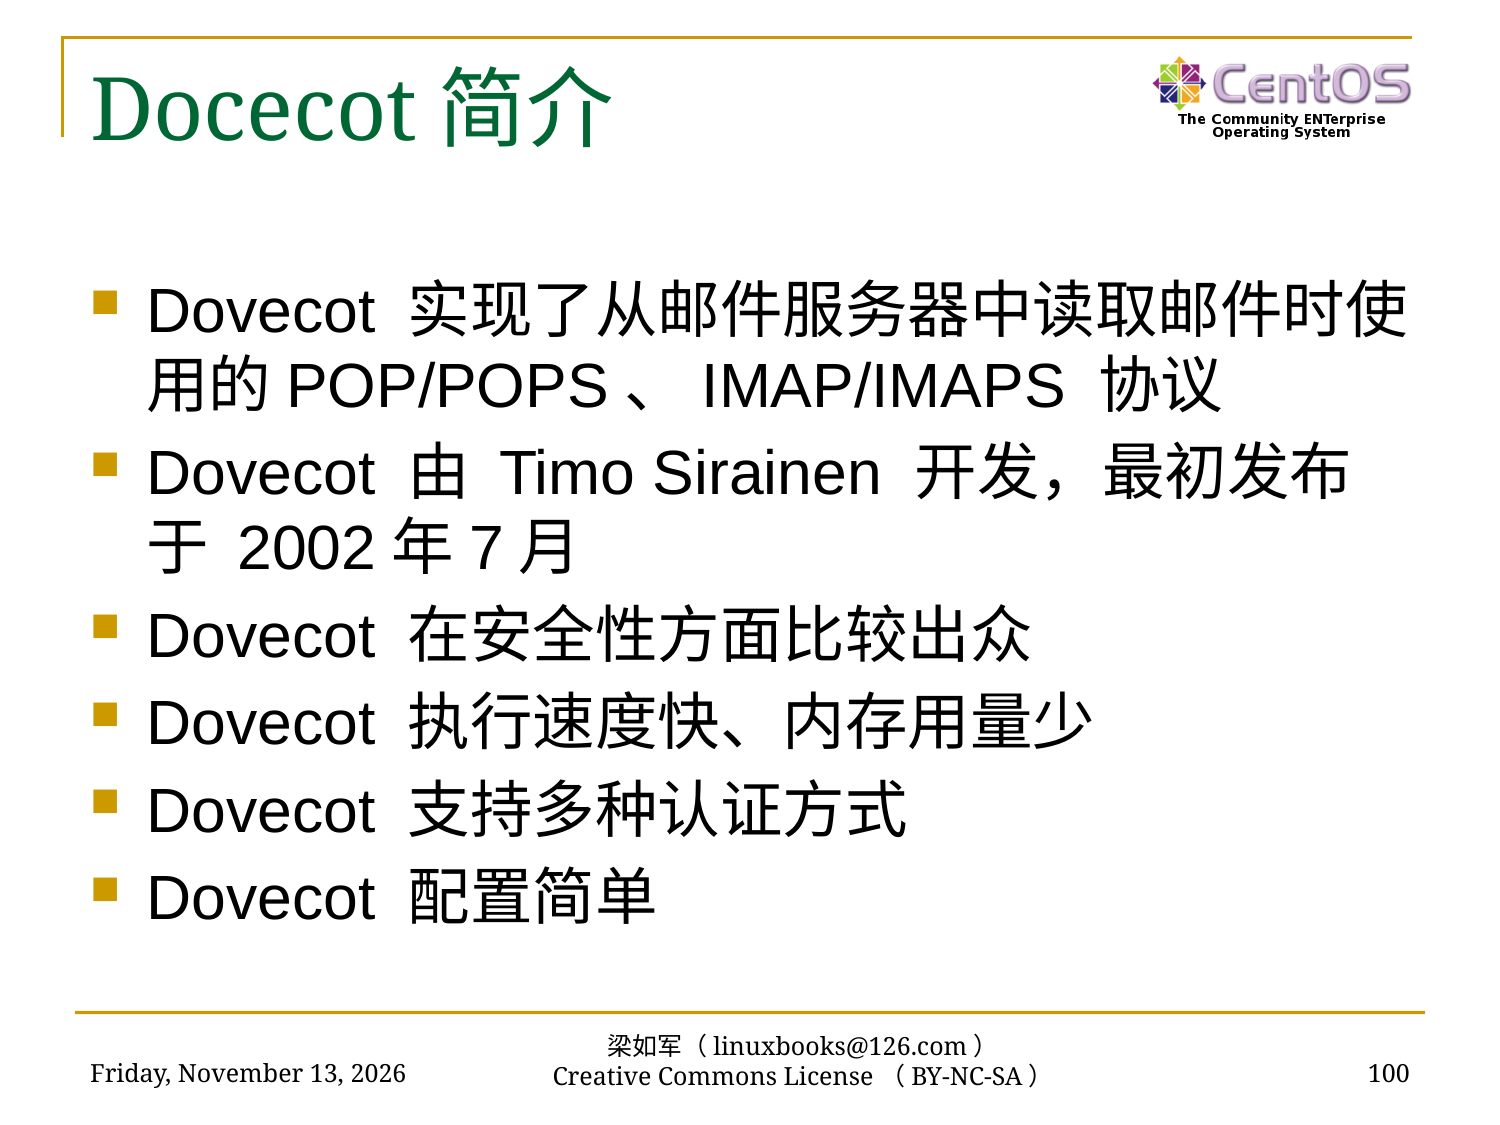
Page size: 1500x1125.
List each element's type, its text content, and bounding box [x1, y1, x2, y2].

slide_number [74, 1023, 426, 1100]
slide_number 100 [1074, 1023, 1426, 1100]
title Docecot简介 [74, 45, 1426, 233]
list Dovecot 实现了从邮件服务器中读取邮件时使用的POP/POPS、IMAP/IMAPS 协议 Dovecot 由 Timo Sirainen 开发，最初发布于 2002年7月 Dovecot 在安全性方面比较出众 Dovecot 执行速度快、内存用量少 Dovecot 支持多种认证方式 Dovecot 配置简单 [74, 262, 1426, 1006]
footer 梁如军（linuxbooks@126.com） Creative Commons License（BY-NC-SA） [359, 1022, 1247, 1099]
